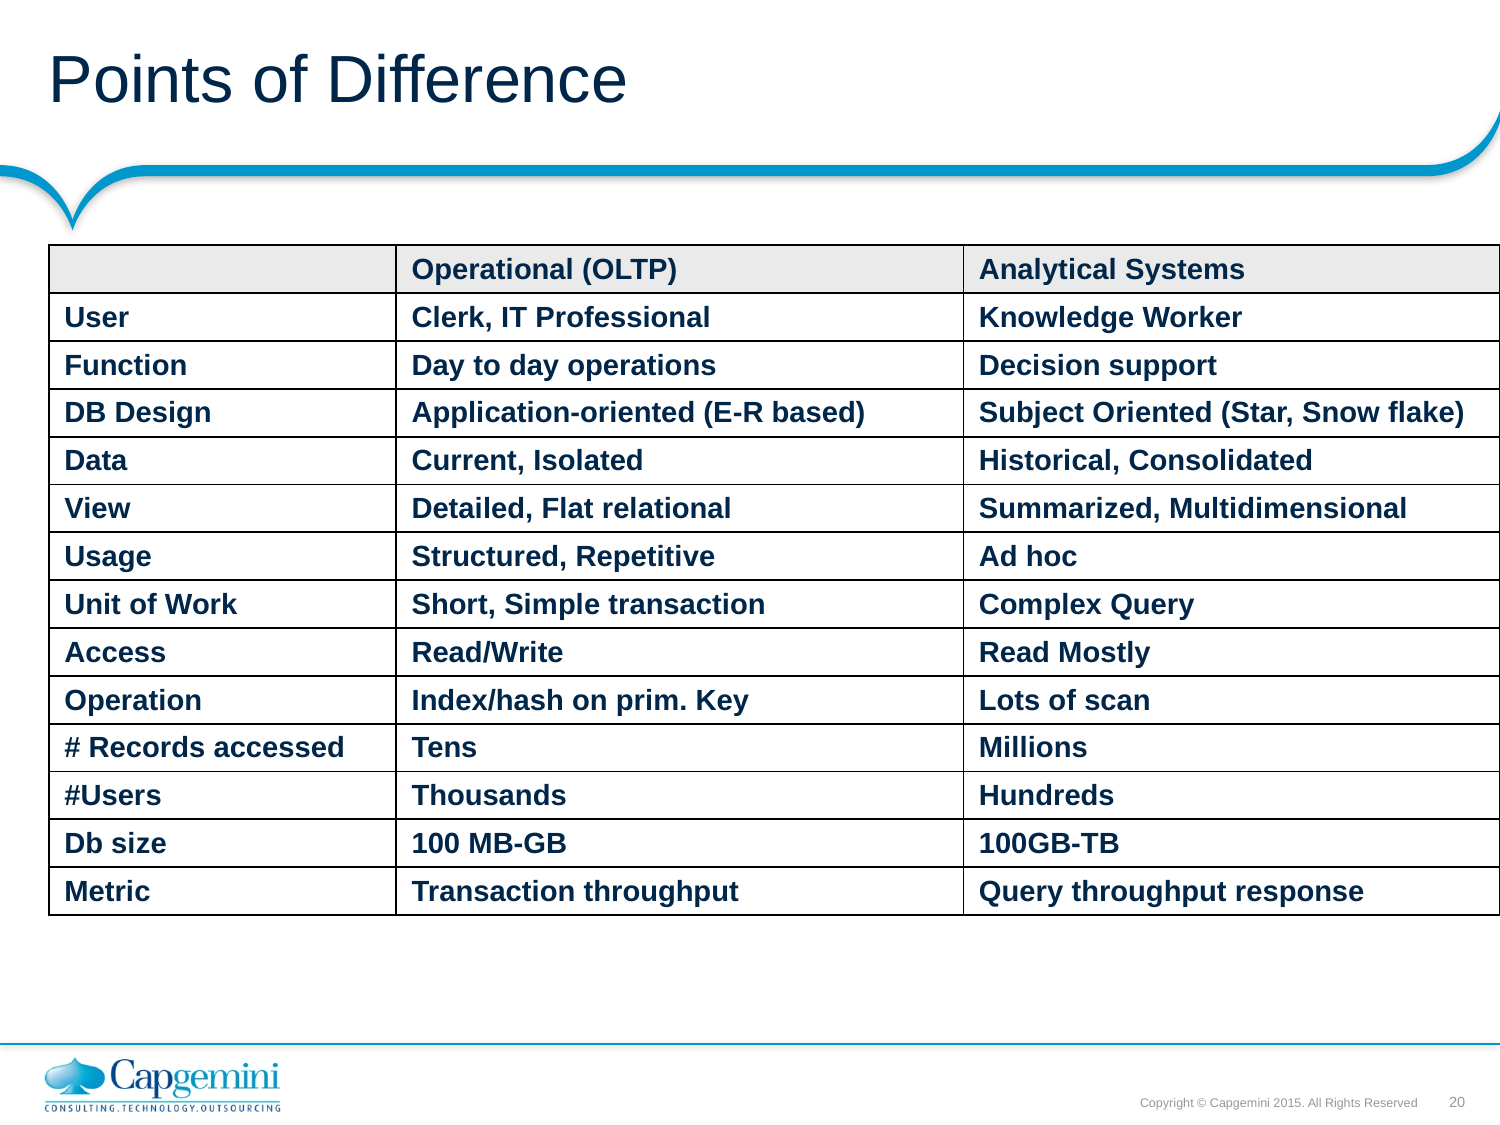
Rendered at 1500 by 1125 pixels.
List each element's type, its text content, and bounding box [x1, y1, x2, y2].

table_cell Decision support [964, 342, 1499, 388]
table_cell 100GB-TB [964, 820, 1499, 866]
table_cell Usage [50, 533, 395, 579]
table_cell Subject Oriented (Star, Snow flake) [964, 390, 1499, 436]
table_cell Unit of Work [50, 581, 395, 627]
table_cell Day to day operations [397, 342, 963, 388]
table_cell Summarized, Multidimensional [964, 485, 1499, 531]
table_cell Structured, Repetitive [397, 533, 963, 579]
table_header Operational (OLTP) [397, 246, 963, 292]
table_cell Metric [50, 868, 395, 914]
table_cell Operation [50, 677, 395, 723]
table_cell Db size [50, 820, 395, 866]
table_cell Transaction throughput [397, 868, 963, 914]
table_cell Historical, Consolidated [964, 438, 1499, 484]
table_cell User [50, 294, 395, 340]
picture [44, 1056, 281, 1113]
table_cell Complex Query [964, 581, 1499, 627]
table_cell Hundreds [964, 772, 1499, 818]
table_cell View [50, 485, 395, 531]
title Points of Difference [0, 0, 1500, 165]
table_cell Lots of scan [964, 677, 1499, 723]
table_cell Function [50, 342, 395, 388]
table_cell Index/hash on prim. Key [397, 677, 963, 723]
table_cell Tens [397, 725, 963, 771]
table_cell # Records accessed [50, 725, 395, 771]
table_cell Data [50, 438, 395, 484]
table_cell Knowledge Worker [964, 294, 1499, 340]
table_cell Read Mostly [964, 629, 1499, 675]
table_cell Current, Isolated [397, 438, 963, 484]
table_cell DB Design [50, 390, 395, 436]
table_cell Millions [964, 725, 1499, 771]
table_header [50, 246, 395, 292]
table_cell Detailed, Flat relational [397, 485, 963, 531]
table_cell 100 MB-GB [397, 820, 963, 866]
table_cell Short, Simple transaction [397, 581, 963, 627]
table_cell Application-oriented (E-R based) [397, 390, 963, 436]
table_cell Access [50, 629, 395, 675]
table_cell Thousands [397, 772, 963, 818]
table_cell Clerk, IT Professional [397, 294, 963, 340]
table_cell Query throughput response [964, 868, 1499, 914]
table_cell Read/Write [397, 629, 963, 675]
table_header Analytical Systems [964, 246, 1499, 292]
table_cell Ad hoc [964, 533, 1499, 579]
table_cell #Users [50, 772, 395, 818]
